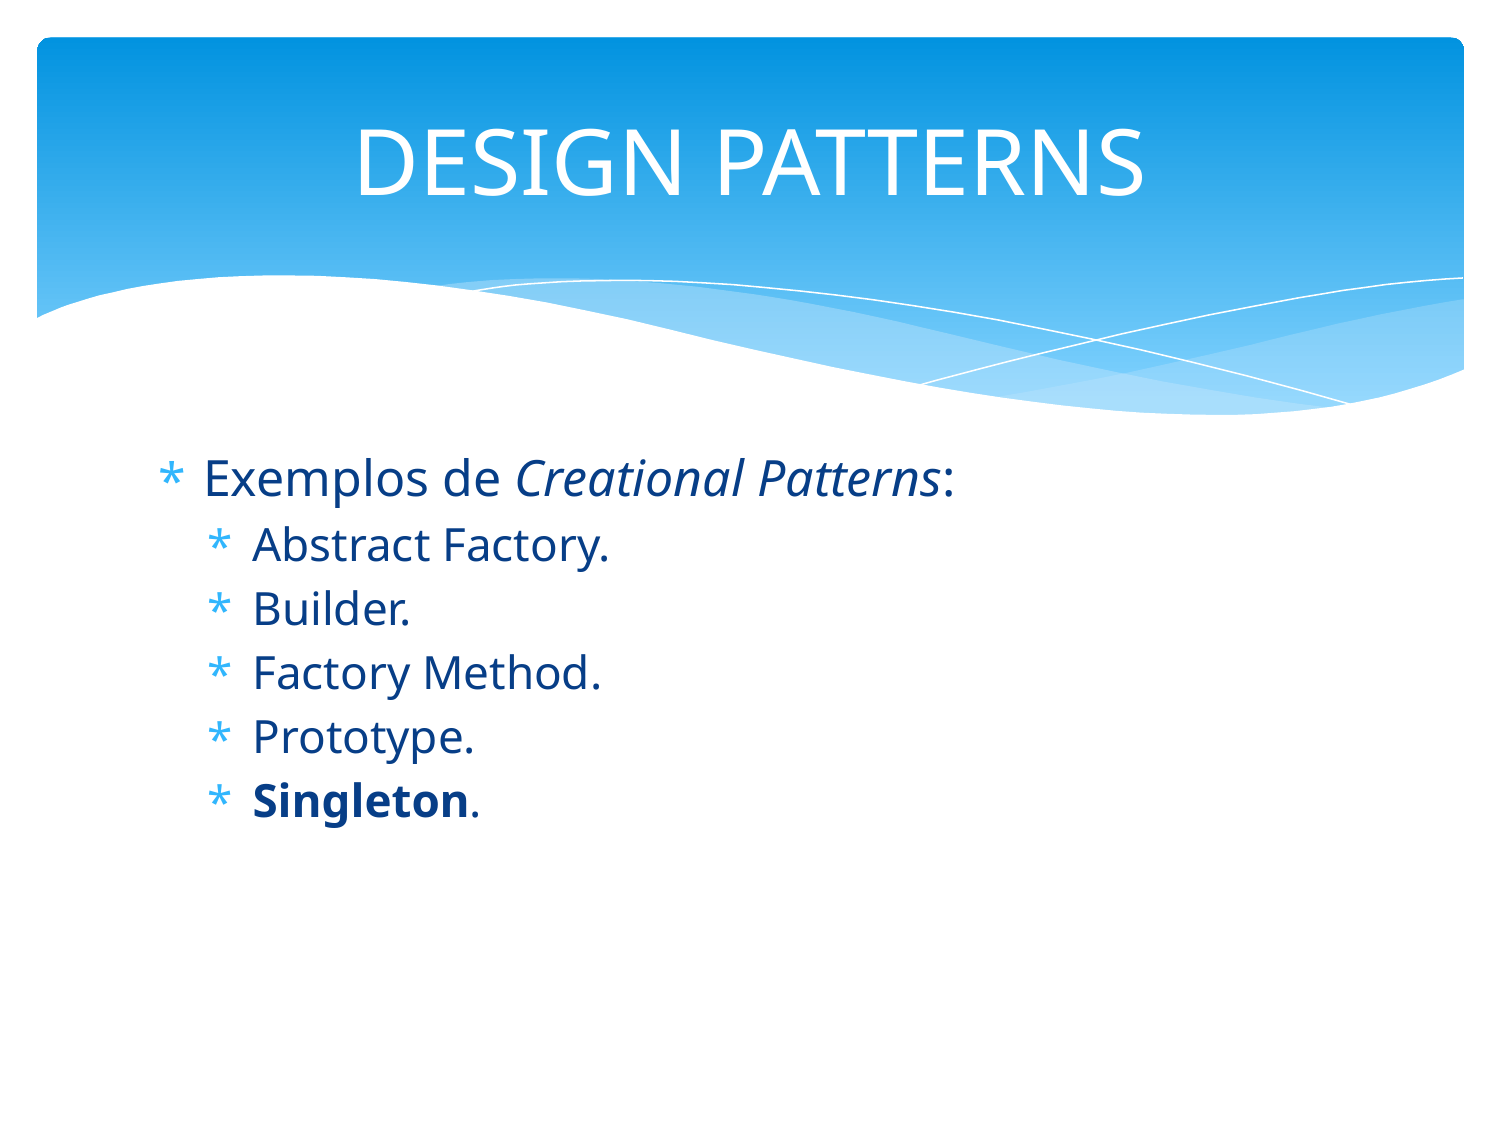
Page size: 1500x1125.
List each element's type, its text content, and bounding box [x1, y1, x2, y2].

title DESIGN PATTERNS [75, 55, 1425, 261]
list Exemplos de Creational Patterns: Abstract Factory. Builder. Factory Method. Prototype. Singleton. [143, 438, 1359, 1005]
